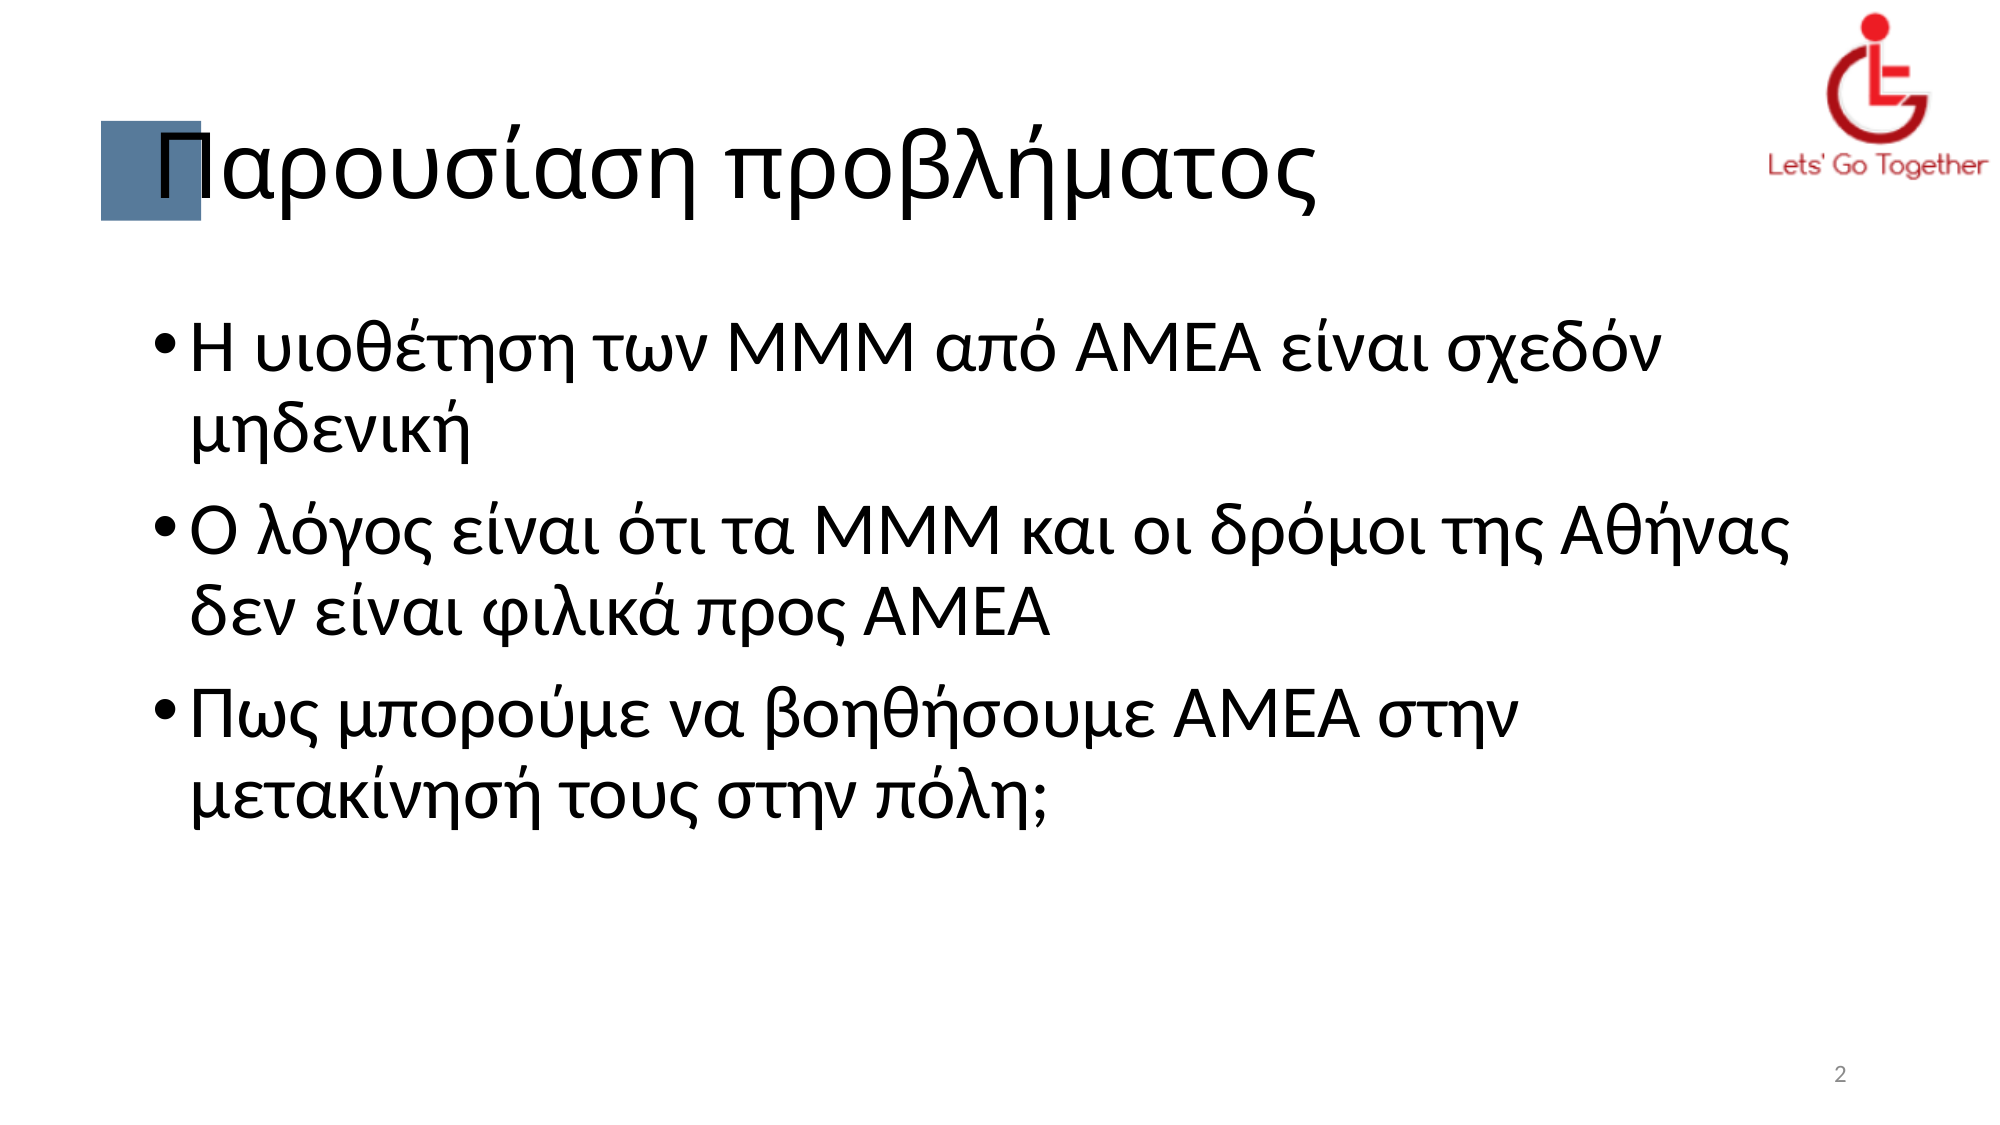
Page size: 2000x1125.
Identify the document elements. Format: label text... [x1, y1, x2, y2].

slide_number 2 [1412, 1042, 1862, 1103]
picture [1754, 0, 2000, 188]
list Η υιοθέτηση των ΜΜΜ από ΑΜΕΑ είναι σχεδόν μηδενική Ο λόγος είναι ότι τα ΜΜΜ και οι δρόμοι της Αθήνας δεν είναι φιλικά προς ΑΜΕΑ Πως μπορούμε να βοηθήσουμε ΑΜΕΑ στην μετακίνησή τους στην πόλη; [137, 299, 1862, 1014]
title Παρουσίαση προβλήματος [137, 59, 1862, 278]
